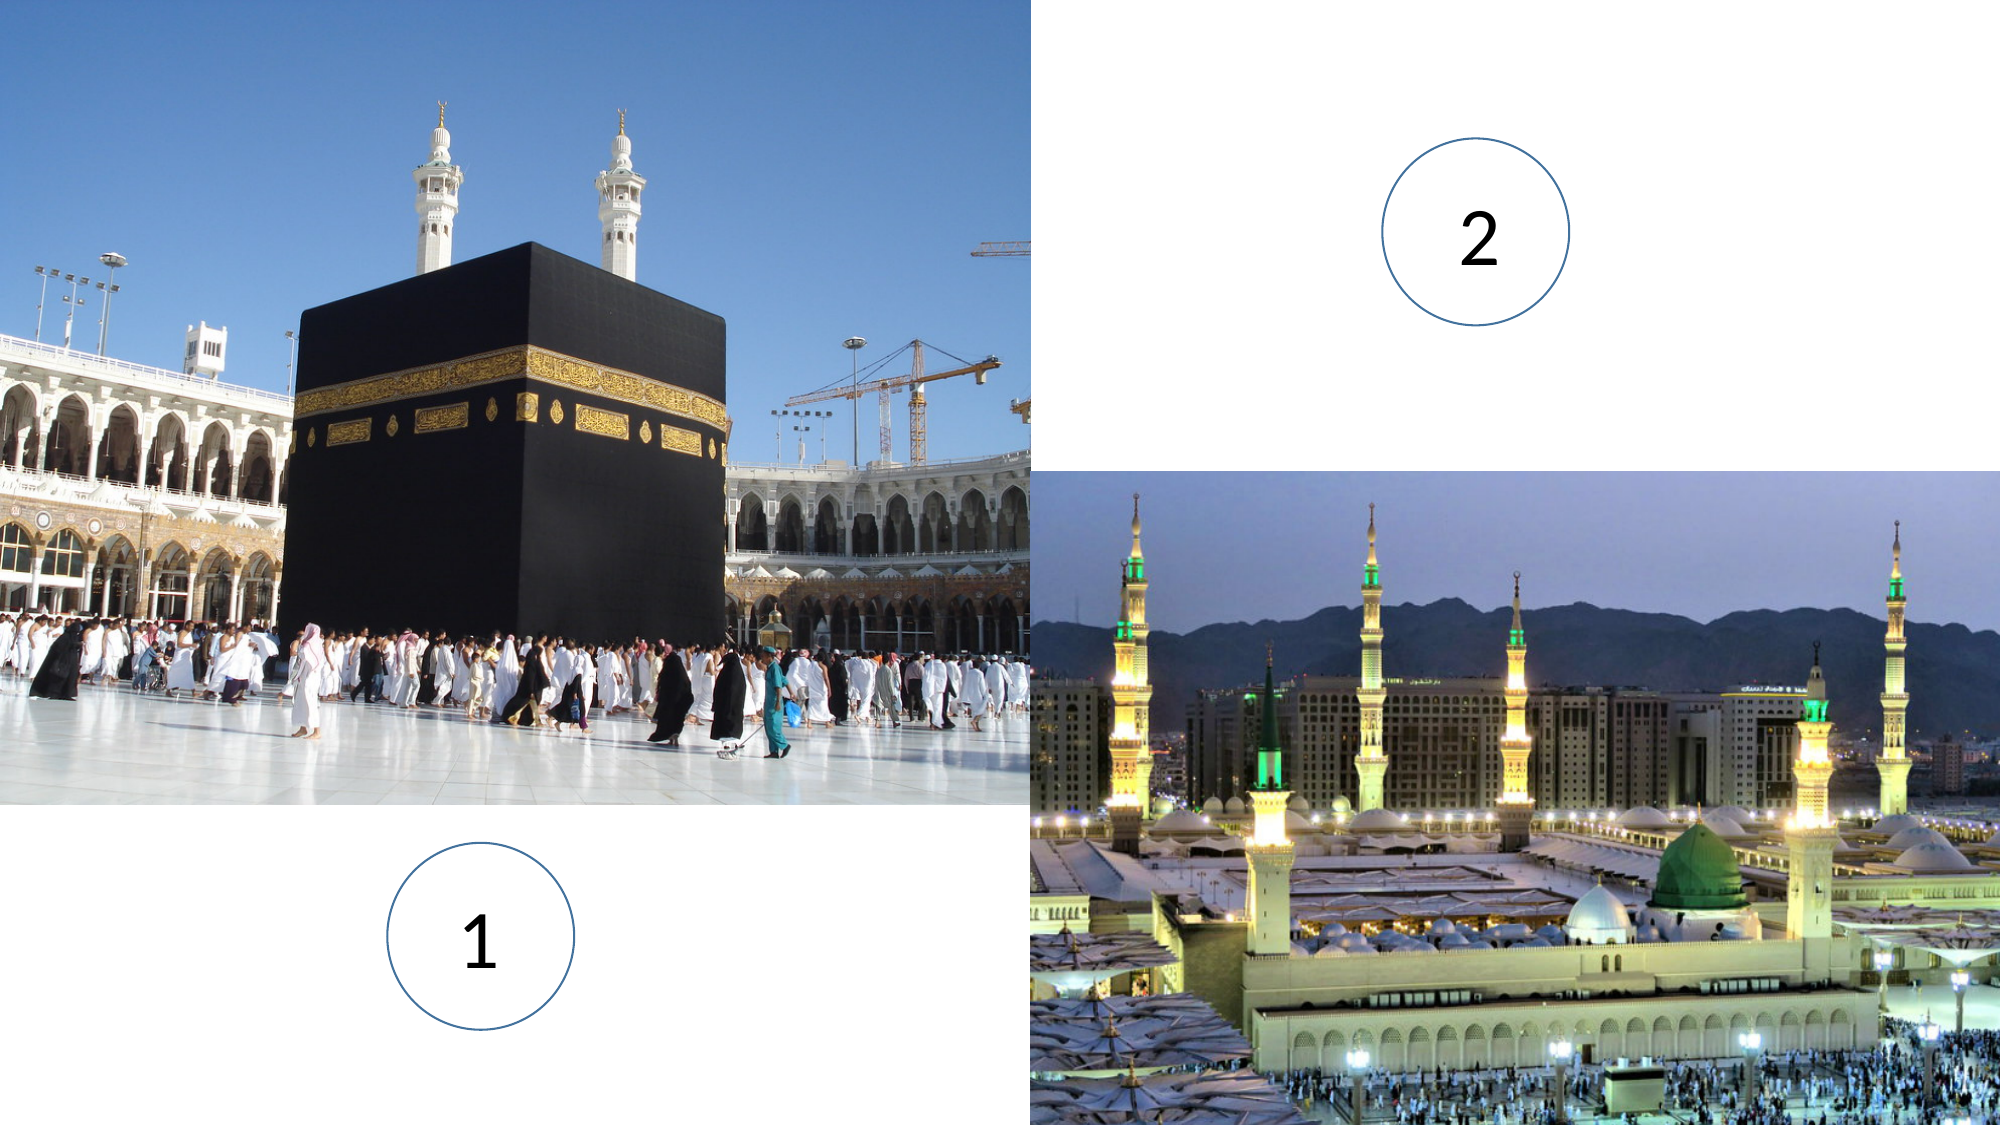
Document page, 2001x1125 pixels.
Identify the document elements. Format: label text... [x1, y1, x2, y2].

text_box [1381, 137, 1571, 327]
text_box [386, 841, 576, 1031]
text_box 2 [1443, 174, 1490, 290]
text_box 1 [442, 878, 488, 993]
picture [0, 0, 2000, 1125]
